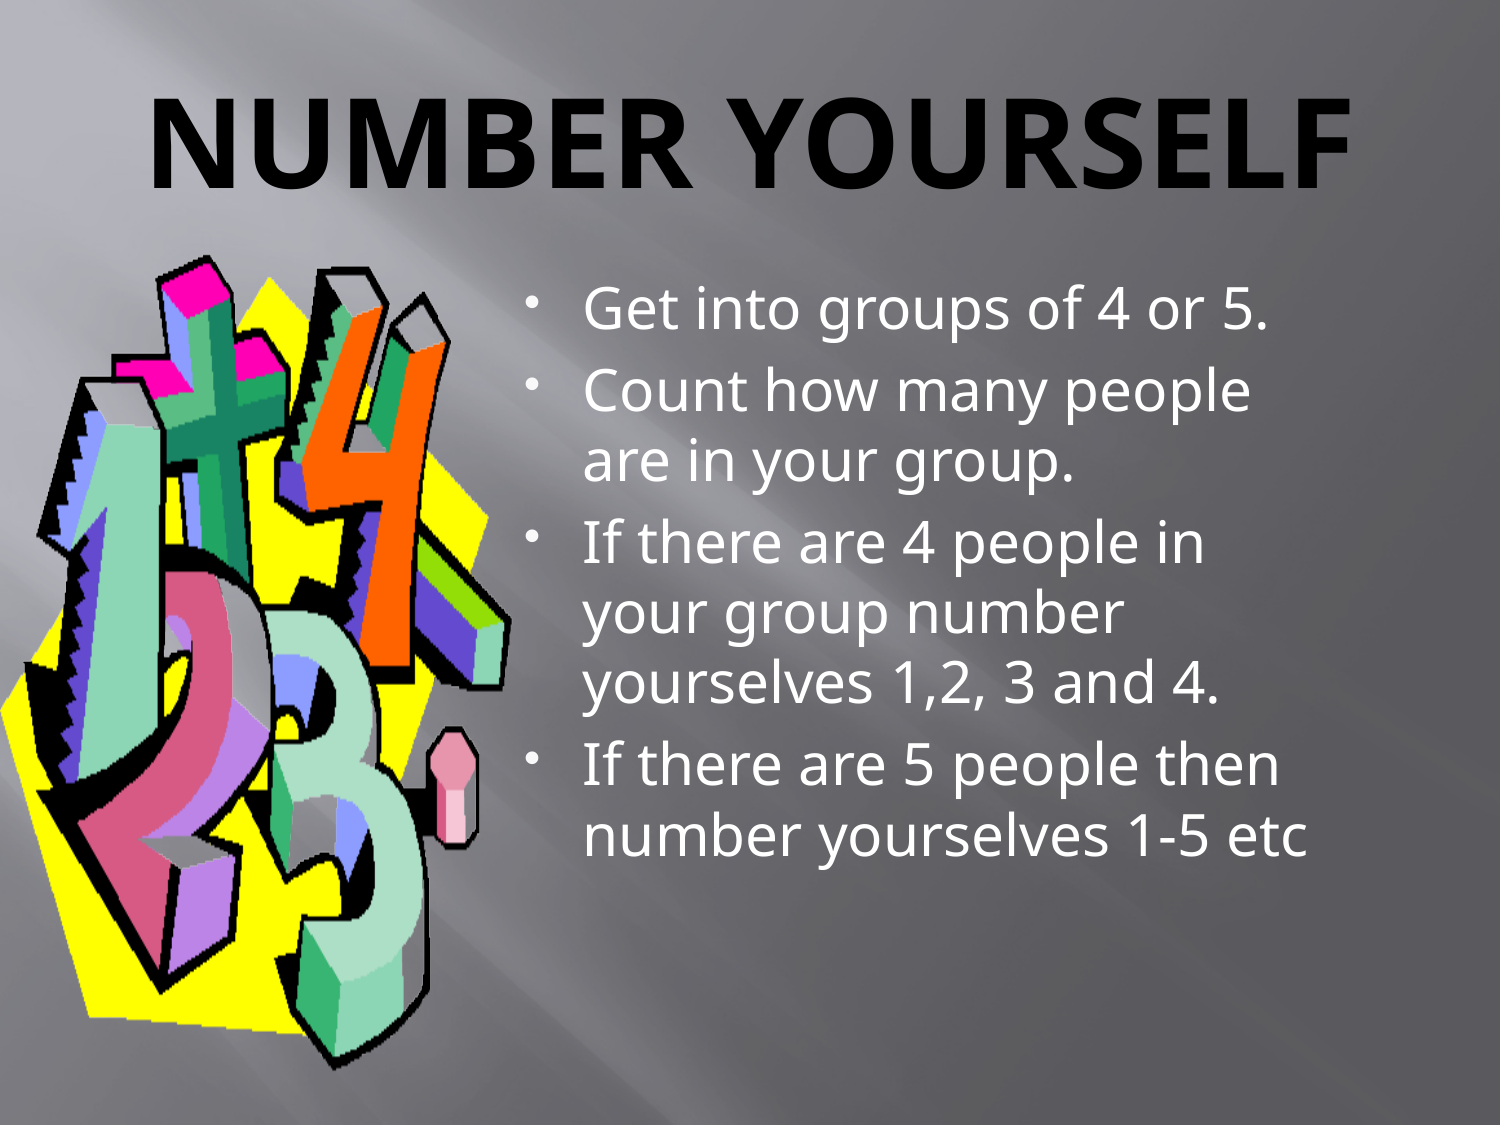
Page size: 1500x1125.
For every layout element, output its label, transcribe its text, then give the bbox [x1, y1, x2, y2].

list Get into groups of 4 or 5. Count how many people are in your group. If there are 4 people in your group number yourselves 1,2, 3 and 4. If there are 5 people then number yourselves 1-5 etc [548, 264, 1325, 1059]
picture [0, 245, 516, 1079]
title NUMBER YOURSELF [75, 45, 1425, 233]
